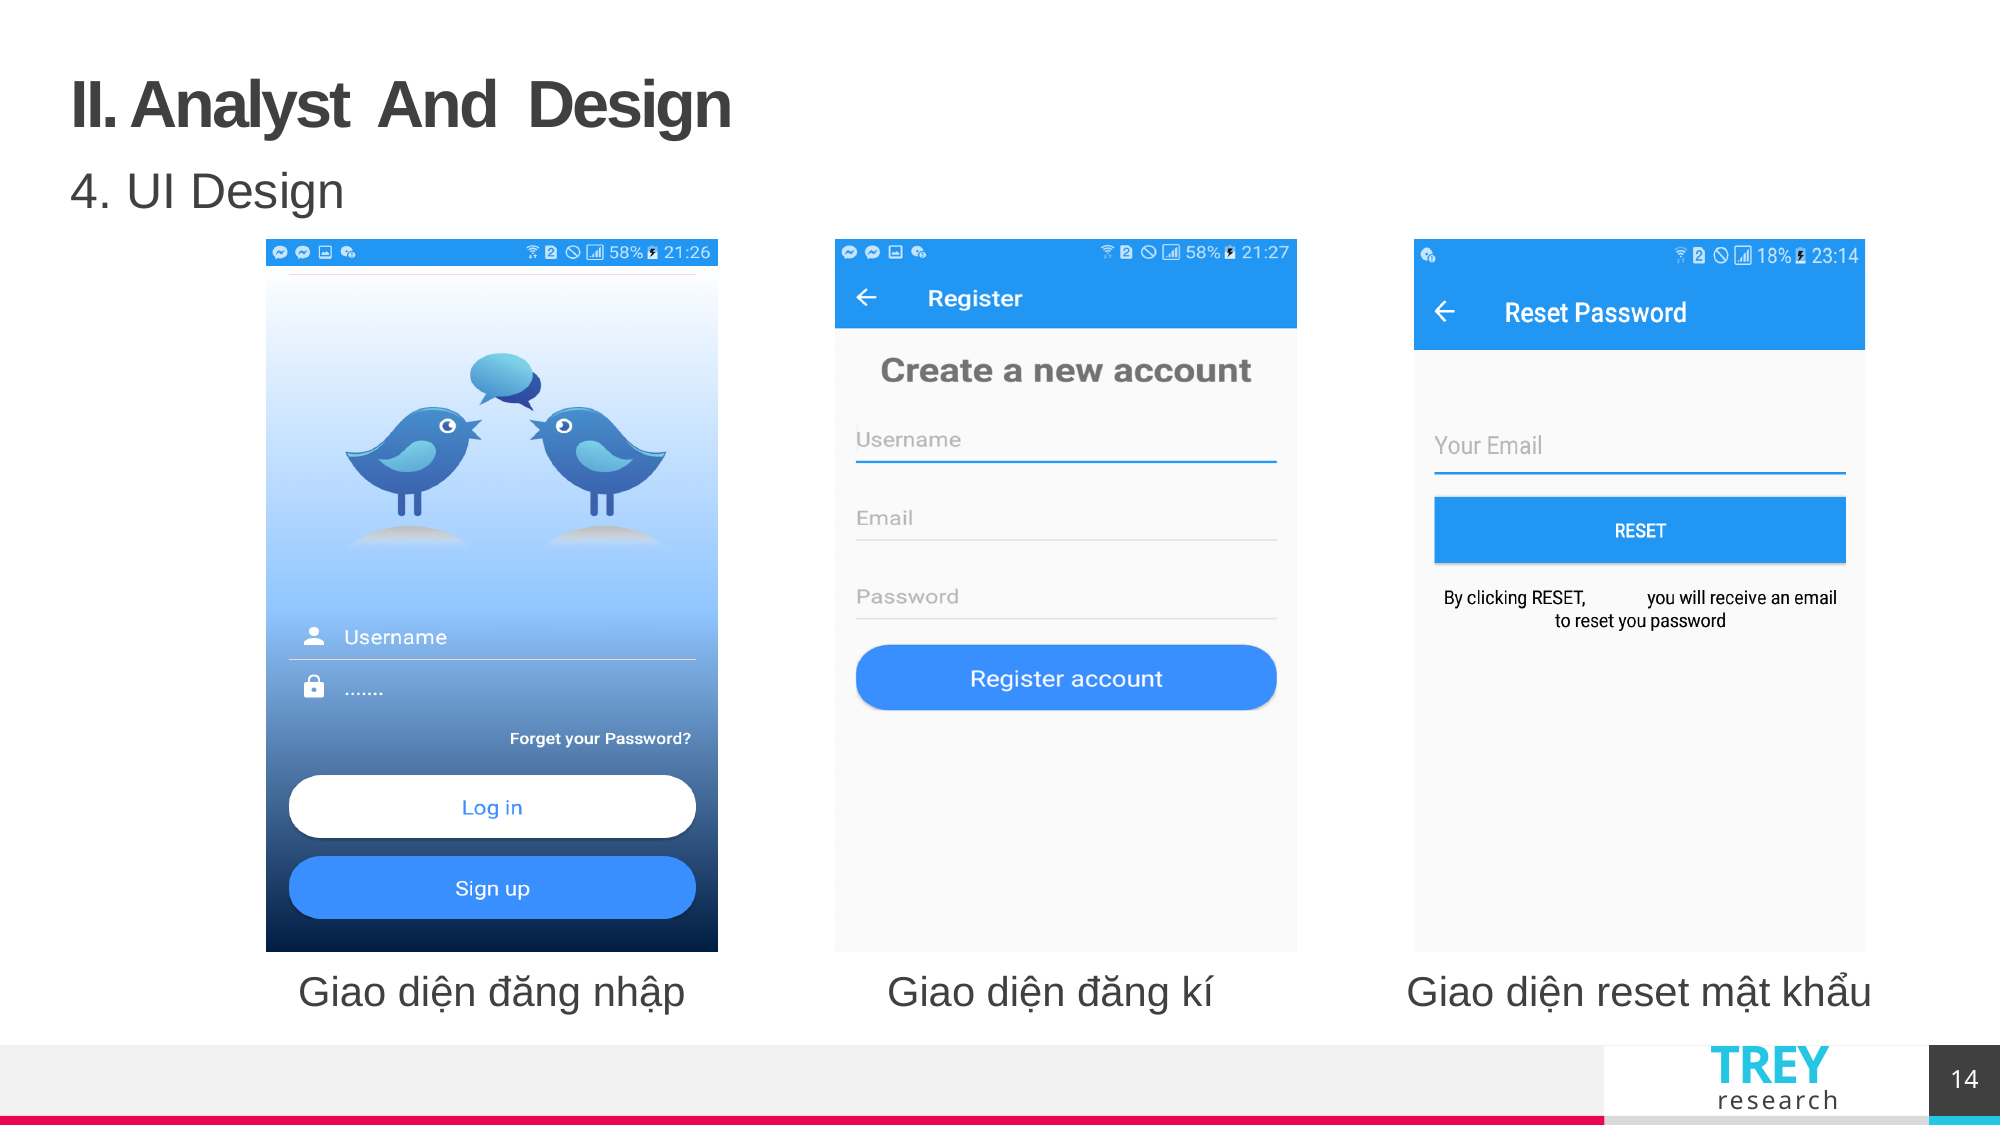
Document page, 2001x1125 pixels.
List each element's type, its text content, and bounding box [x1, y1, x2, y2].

slide_number 14 [1929, 1045, 2000, 1116]
list 4. UI Design [70, 165, 1931, 225]
picture [835, 239, 1297, 952]
picture [266, 239, 718, 952]
picture [1413, 239, 1866, 952]
text_box Giao diện đăng kí [804, 970, 1297, 1030]
title II. Analyst And Design [70, 70, 1930, 142]
text_box Giao diện đăng nhập [246, 970, 738, 1030]
text_box Giao diện reset mật khẩu [1393, 970, 1886, 1030]
